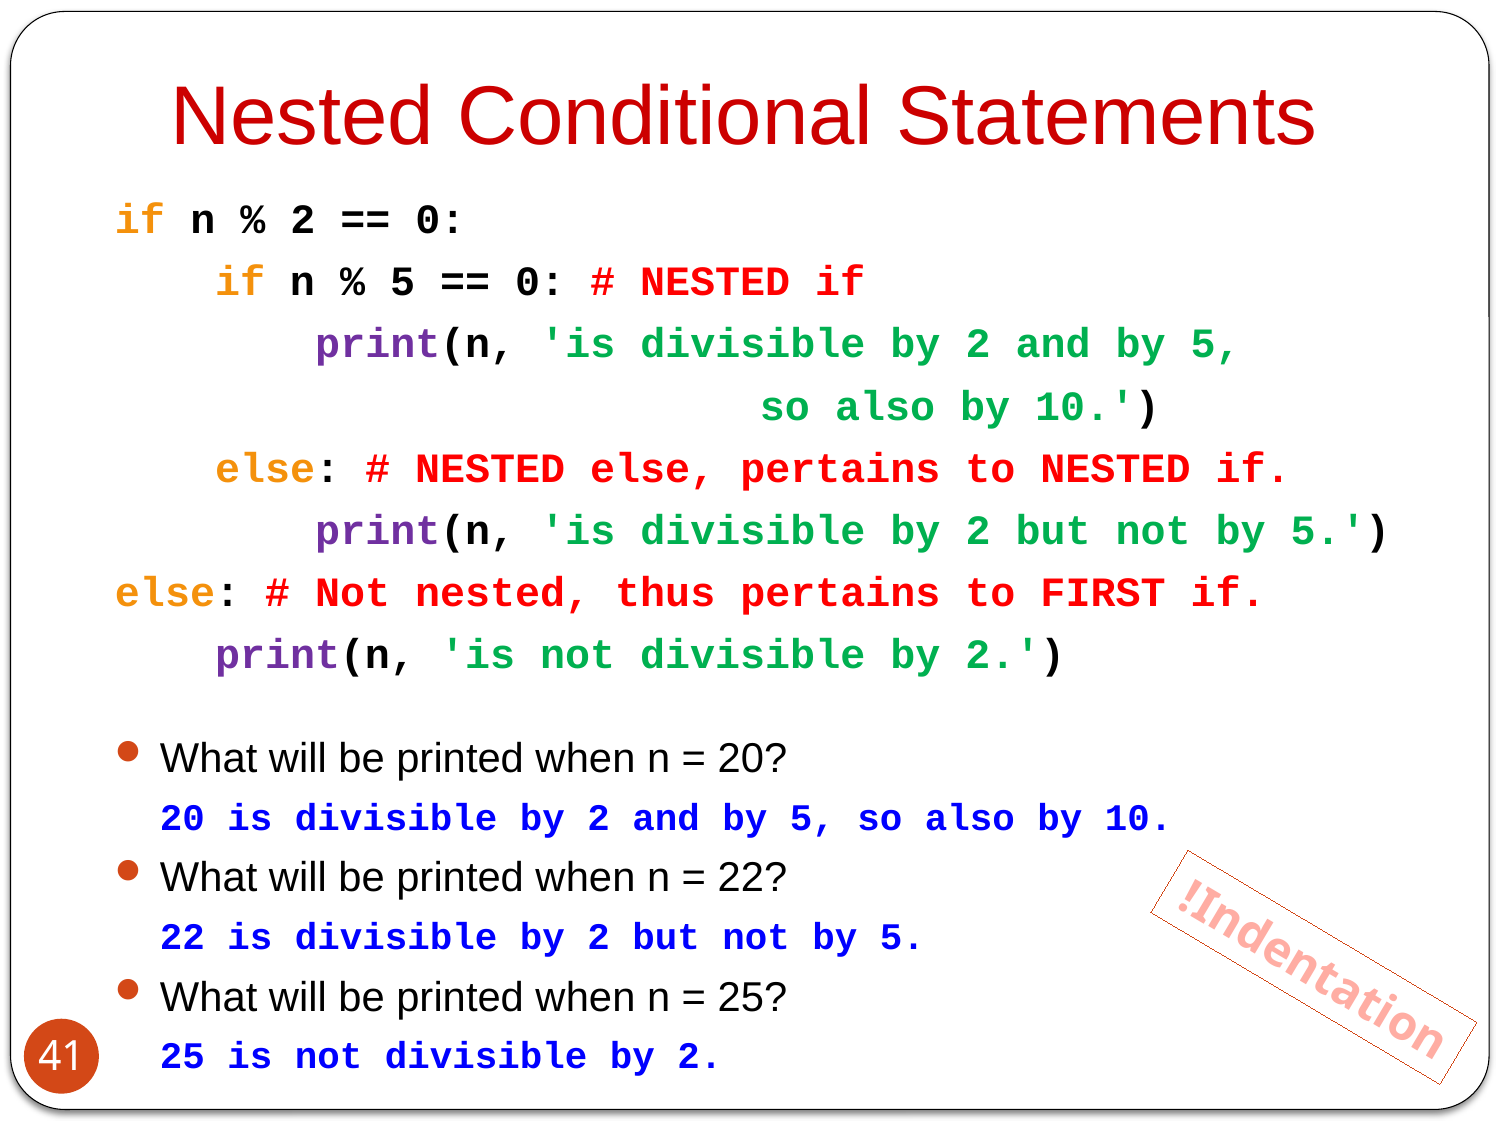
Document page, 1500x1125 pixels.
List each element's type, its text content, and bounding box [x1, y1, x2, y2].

text_box Indentation! [1150, 850, 1477, 1085]
text_box Nested Conditional Statements [17, 42, 1471, 181]
slide_number 41 [23, 1018, 99, 1094]
list if n % 2 == 0: if n % 5 == 0: # NESTED if print(n, 'is divisible by 2 and by 5, so also by 10.') else: # NESTED else, pertains to NESTED if. print(n, 'is divisible by 2 but not by 5.') else: # Not nested, thus pertains to FIRST if. print(n, 'is not divisible by 2.') What will be printed when n = 20? 20 is divisible by 2 and by 5, so also by 10. What will be printed when n = 22? 22 is divisible by 2 but not by 5. What will be printed when n = 25? 25 is not divisible by 2. [100, 184, 1429, 1125]
